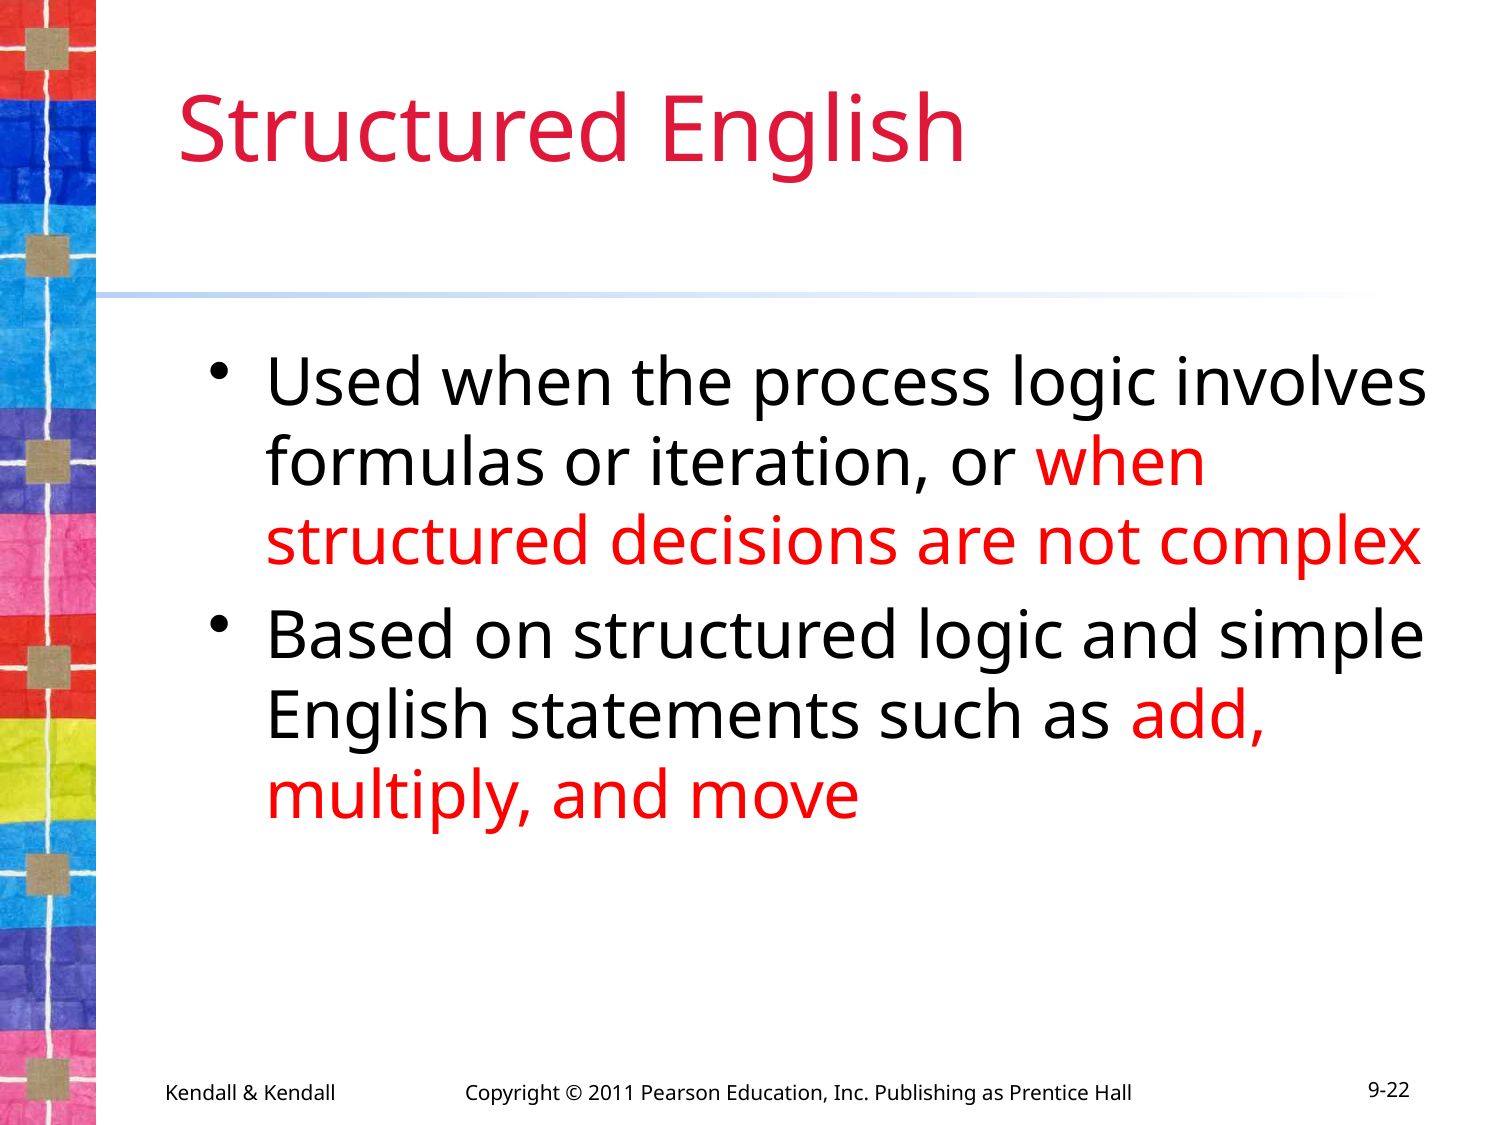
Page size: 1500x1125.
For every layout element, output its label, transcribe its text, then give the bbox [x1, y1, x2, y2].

slide_number 9-22 [1112, 1037, 1426, 1113]
list Used when the process logic involves formulas or iteration, or when structured decisions are not complex Based on structured logic and simple English statements such as add, multiply, and move [193, 330, 1470, 1007]
slide_number Kendall & Kendall Copyright © 2011 Pearson Education, Inc. Publishing as Prentice Hall [149, 1037, 1112, 1113]
title Structured English [162, 62, 1455, 251]
picture [0, 0, 96, 1125]
